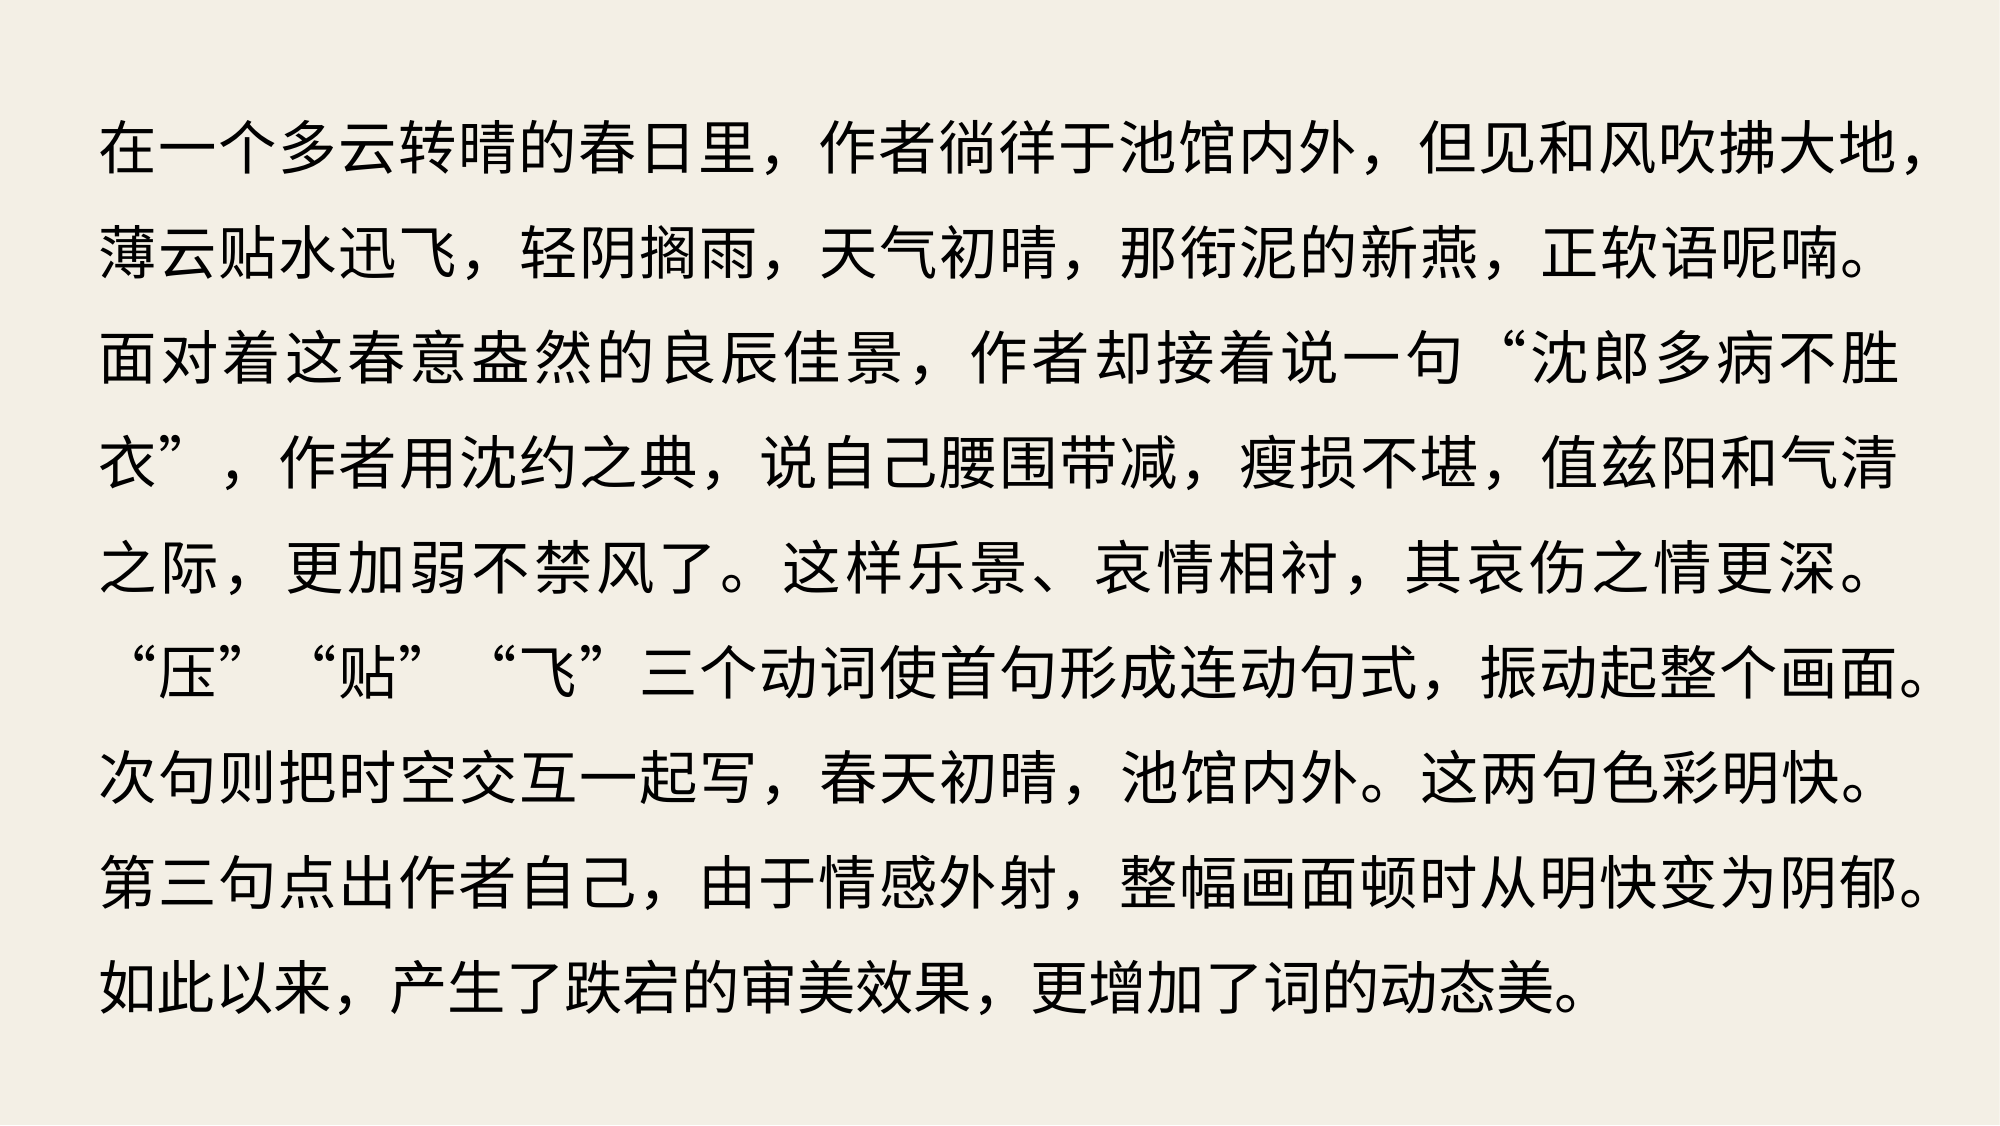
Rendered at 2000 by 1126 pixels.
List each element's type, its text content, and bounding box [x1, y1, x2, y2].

text_box 在一个多云转晴的春日里，作者徜徉于池馆内外，但见和风吹拂大地，薄云贴水迅飞，轻阴搁雨，天气初晴，那衔泥的新燕，正软语呢喃。面对着这春意盎然的良辰佳景，作者却接着说一句“沈郎多病不胜衣”，作者用沈约之典，说自己腰围带减，瘦损不堪，值兹阳和气清之际，更加弱不禁风了。这样乐景、哀情相衬，其哀伤之情更深。“压”“贴”“飞”三个动词使首句形成连动句式，振动起整个画面。次句则把时空交互一起写，春天初晴，池馆内外。这两句色彩明快。第三句点出作者自己，由于情感外射，整幅画面顿时从明快变为阴郁。如此以来，产生了跌宕的审美效果，更增加了词的动态美。 [78, 66, 1920, 1031]
